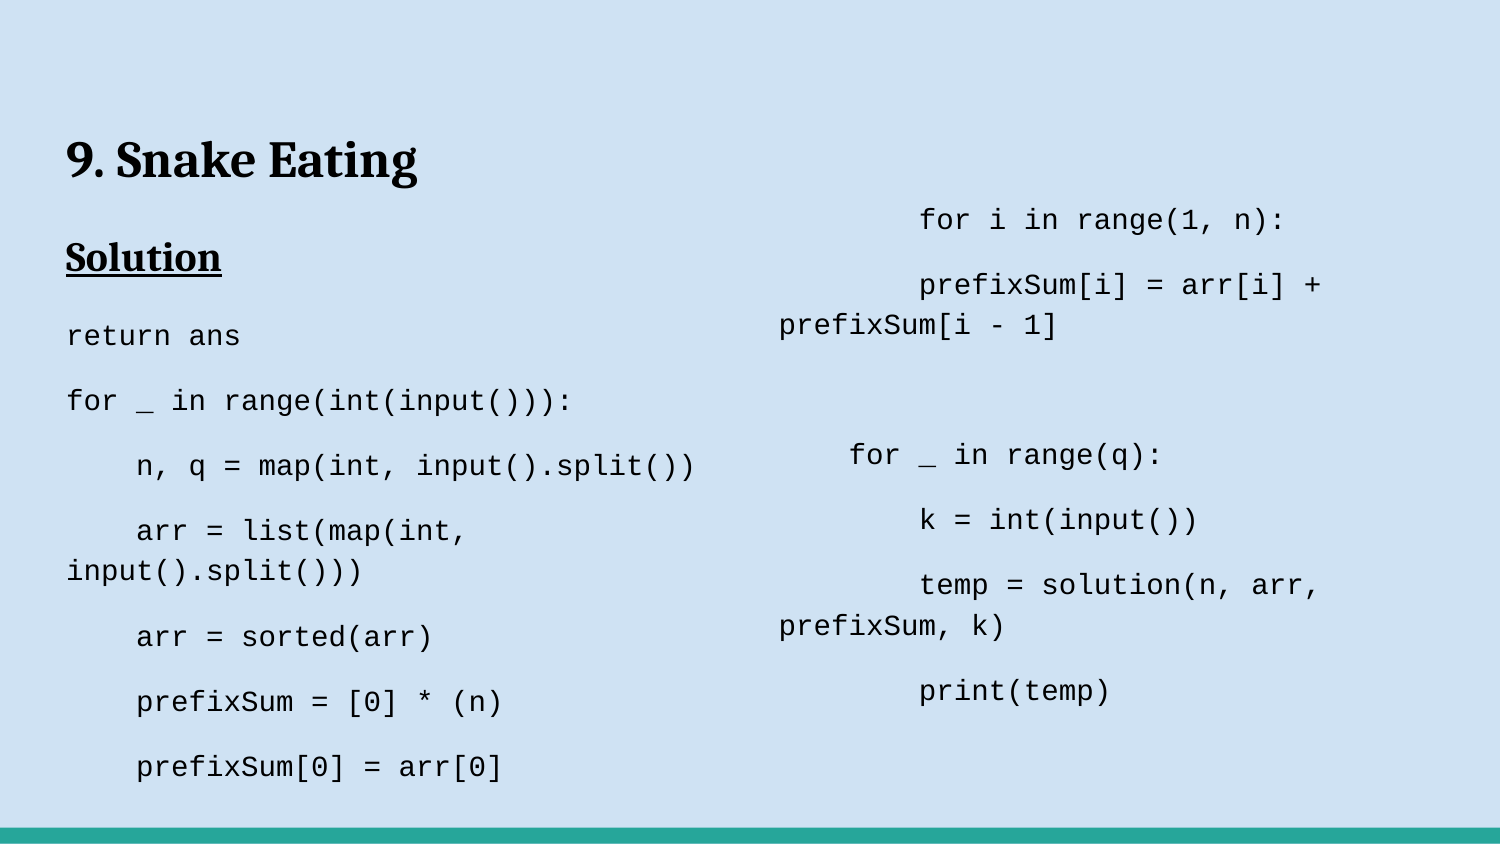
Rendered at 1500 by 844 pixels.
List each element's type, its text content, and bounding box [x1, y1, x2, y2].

list Solution return ans for _ in range(int(input())): n, q = map(int, input().split()) arr = list(map(int, input().split())) arr = sorted(arr) prefixSum = [0] * (n) prefixSum[0] = arr[0] [51, 179, 712, 737]
title 9. Snake Eating [51, 72, 1449, 174]
list for i in range(1, n): prefixSum[i] = arr[i] + prefixSum[i - 1] for _ in range(q): k = int(input()) temp = solution(n, arr, prefixSum, k) print(temp) [763, 179, 1425, 737]
